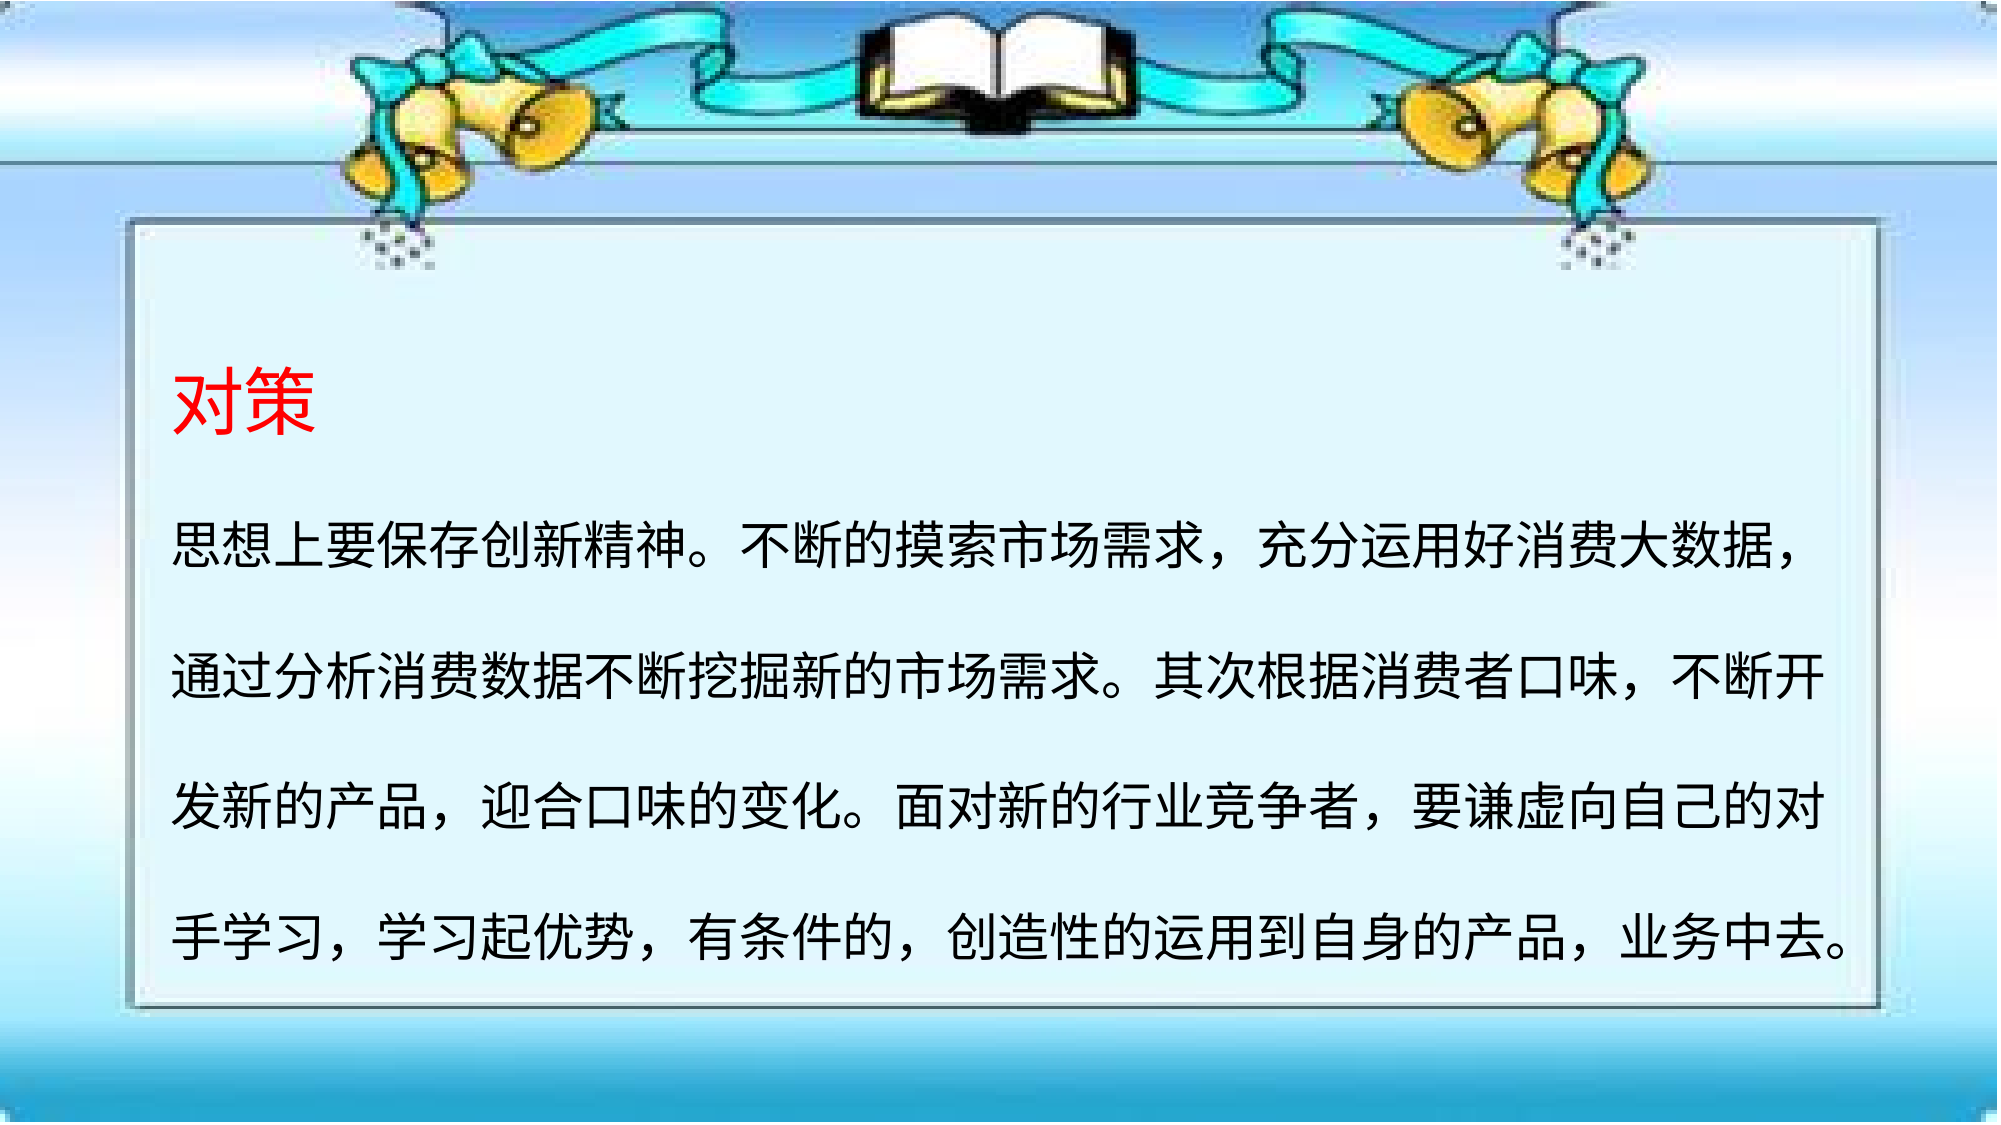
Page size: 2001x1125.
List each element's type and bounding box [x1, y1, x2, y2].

list [0, 1, 1997, 1122]
